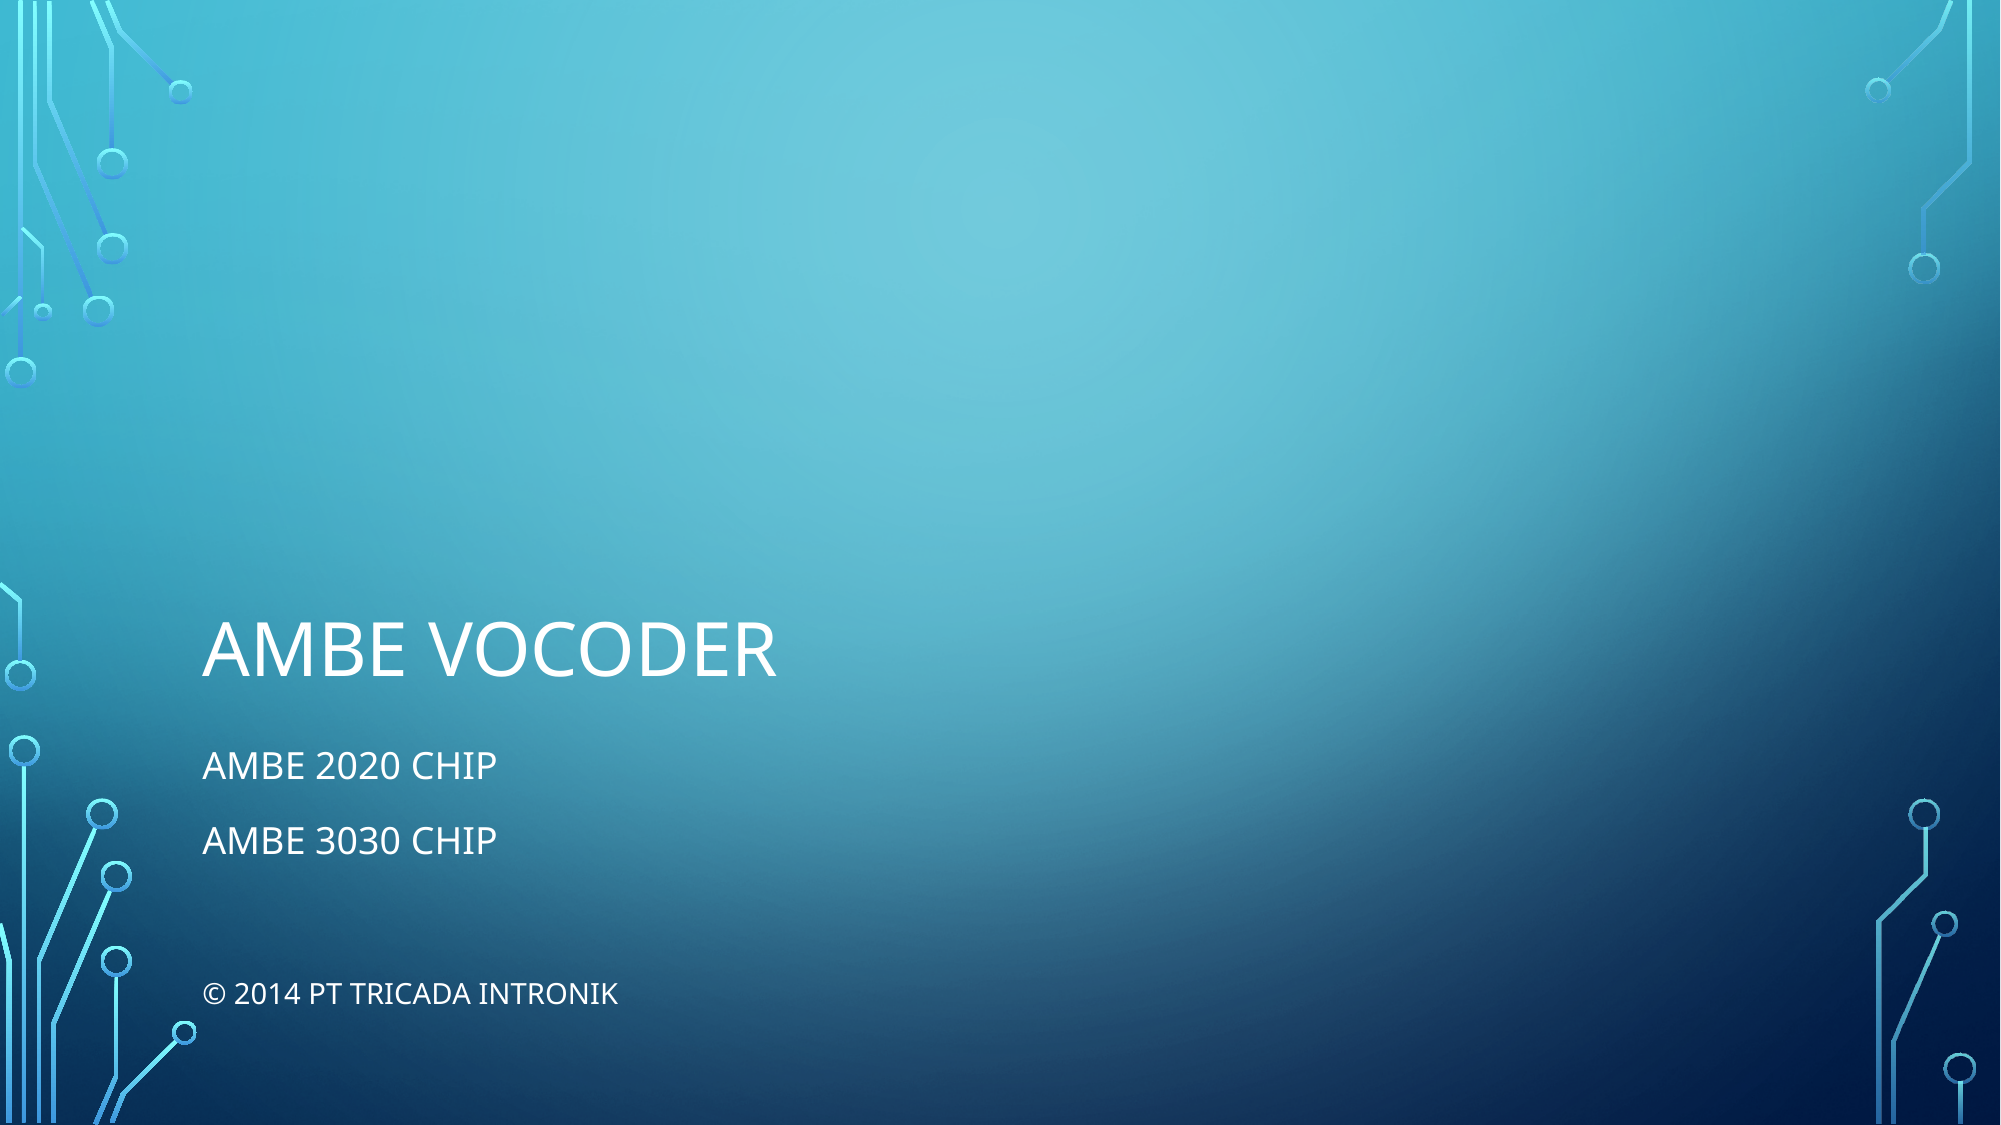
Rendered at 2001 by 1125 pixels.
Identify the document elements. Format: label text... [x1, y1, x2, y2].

title AMBE VOCODER [187, 232, 1813, 701]
list AMBE 2020 Chip AMBE 3030 Chip [187, 725, 1813, 952]
footer © 2014 PT Tricada Intronik [187, 965, 1211, 1025]
